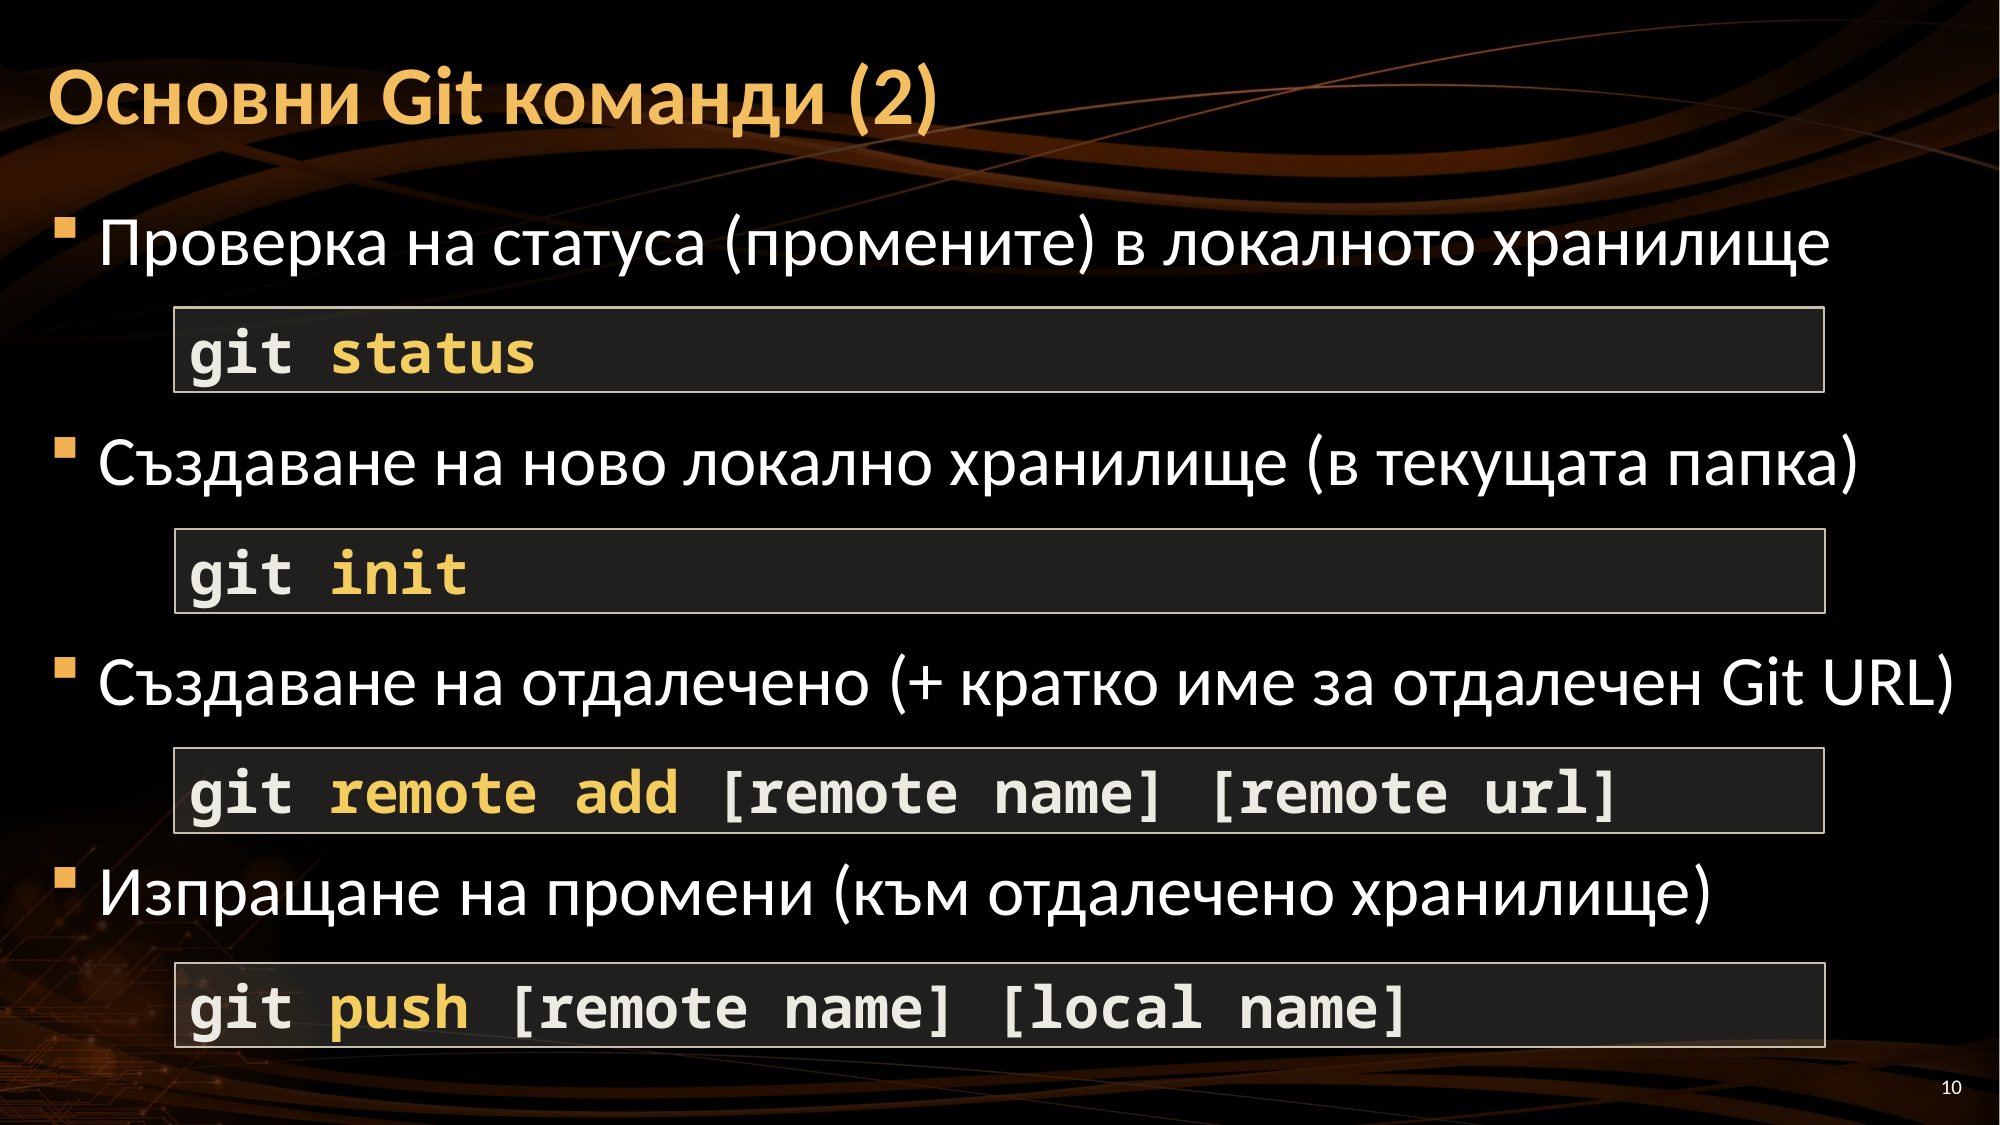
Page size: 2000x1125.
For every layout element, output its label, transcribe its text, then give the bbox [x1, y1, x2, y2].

text_box git remote add [remote name] [remote url] [174, 748, 1825, 833]
title Основни Git команди (2) [30, 6, 1968, 189]
slide_number 10 [1897, 1070, 1968, 1103]
picture [0, 0, 2000, 1125]
list Проверка на статуса (промените) в локалното хранилище Създаване на ново локално хранилище (в текущата папка) Създаване на отдалечено (+ кратко име за отдалечен Git URL) Изпращане на промени (към отдалечено хранилище) [31, 188, 2000, 1103]
text_box git push [remote name] [local name] [174, 962, 1825, 1048]
text_box git init [174, 528, 1825, 614]
text_box git status [174, 307, 1825, 393]
